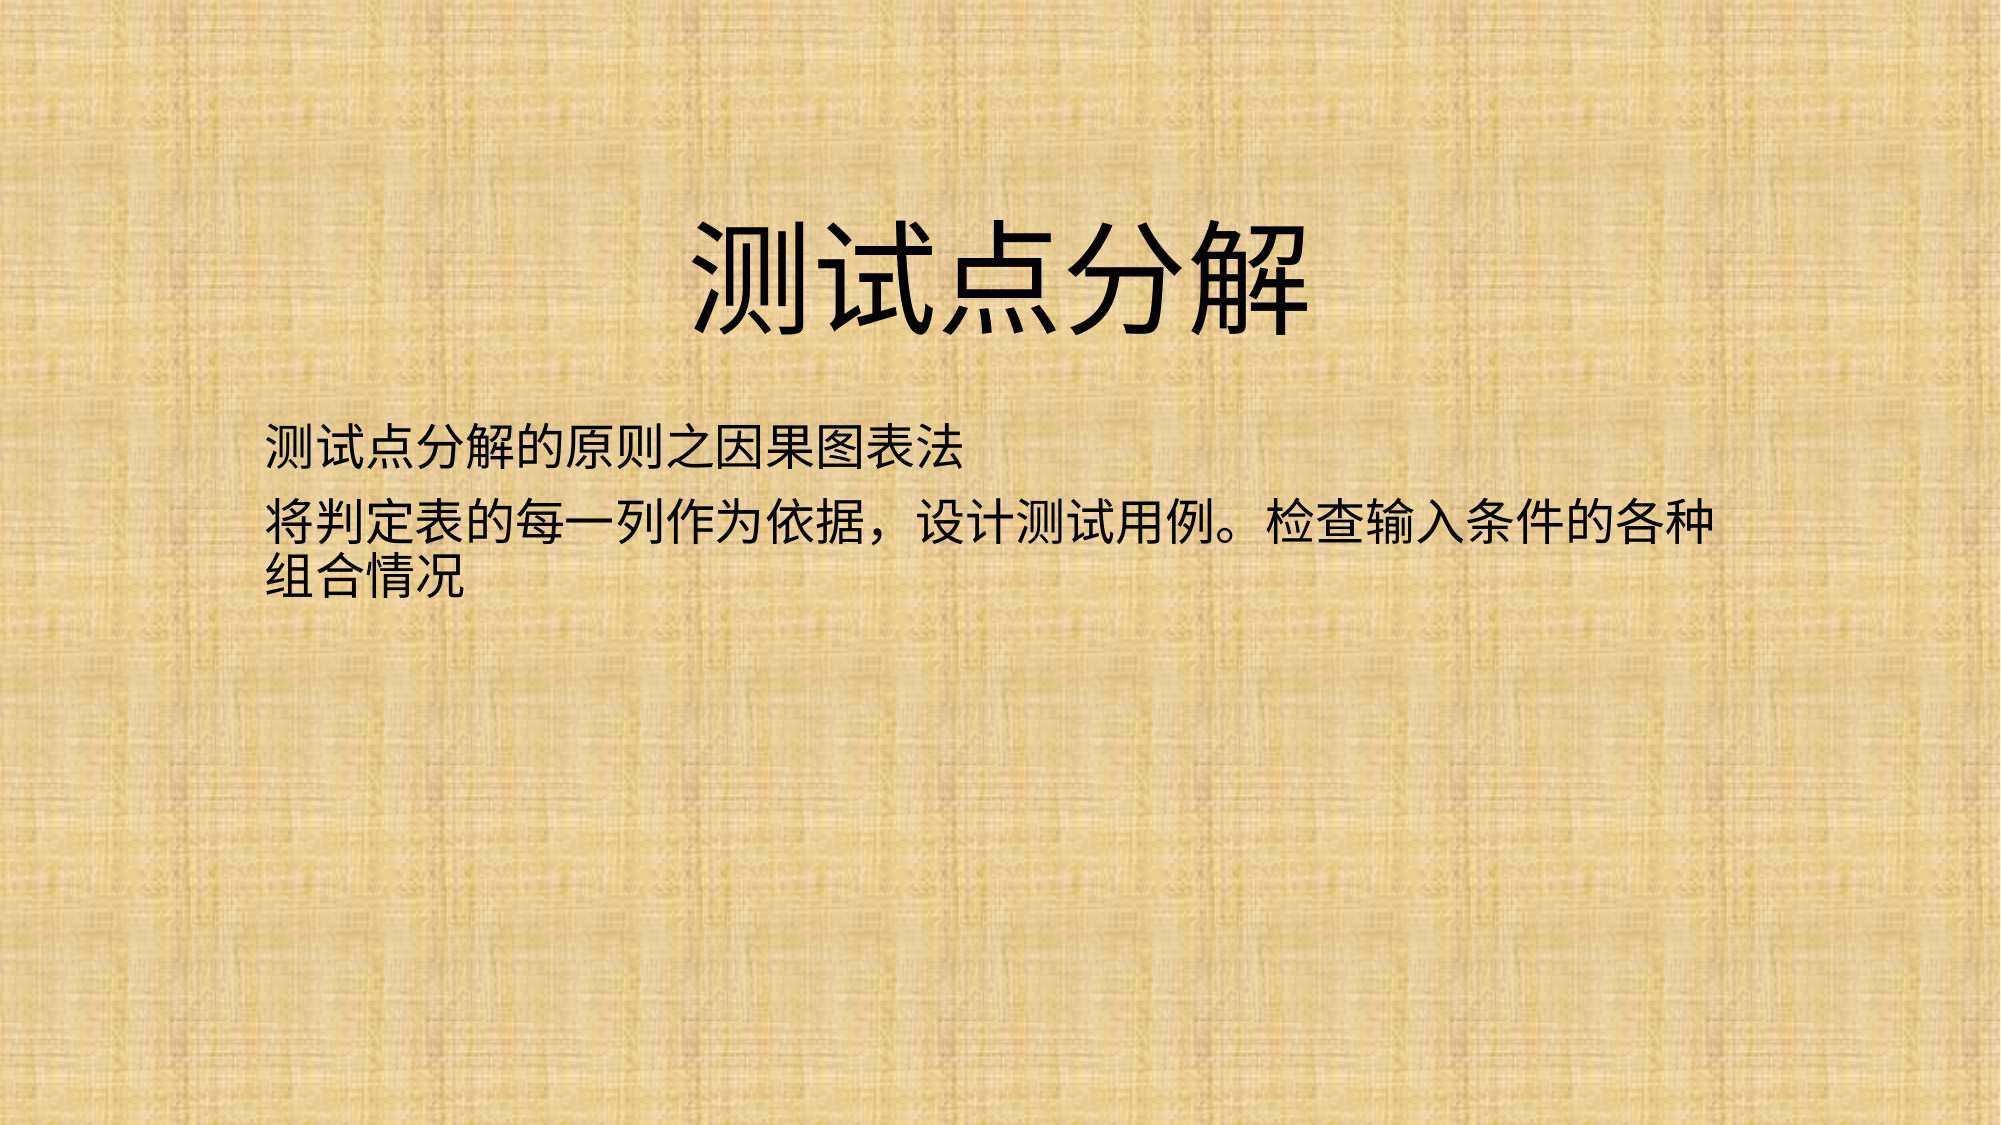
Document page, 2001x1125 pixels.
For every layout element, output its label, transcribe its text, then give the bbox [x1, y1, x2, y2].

subtitle 测试点分解的原则之因果图表法 将判定表的每一列作为依据，设计测试用例。检查输入条件的各种组合情况 [249, 414, 1750, 863]
title 测试点分解 [249, 184, 1750, 360]
picture [0, 0, 2001, 1125]
